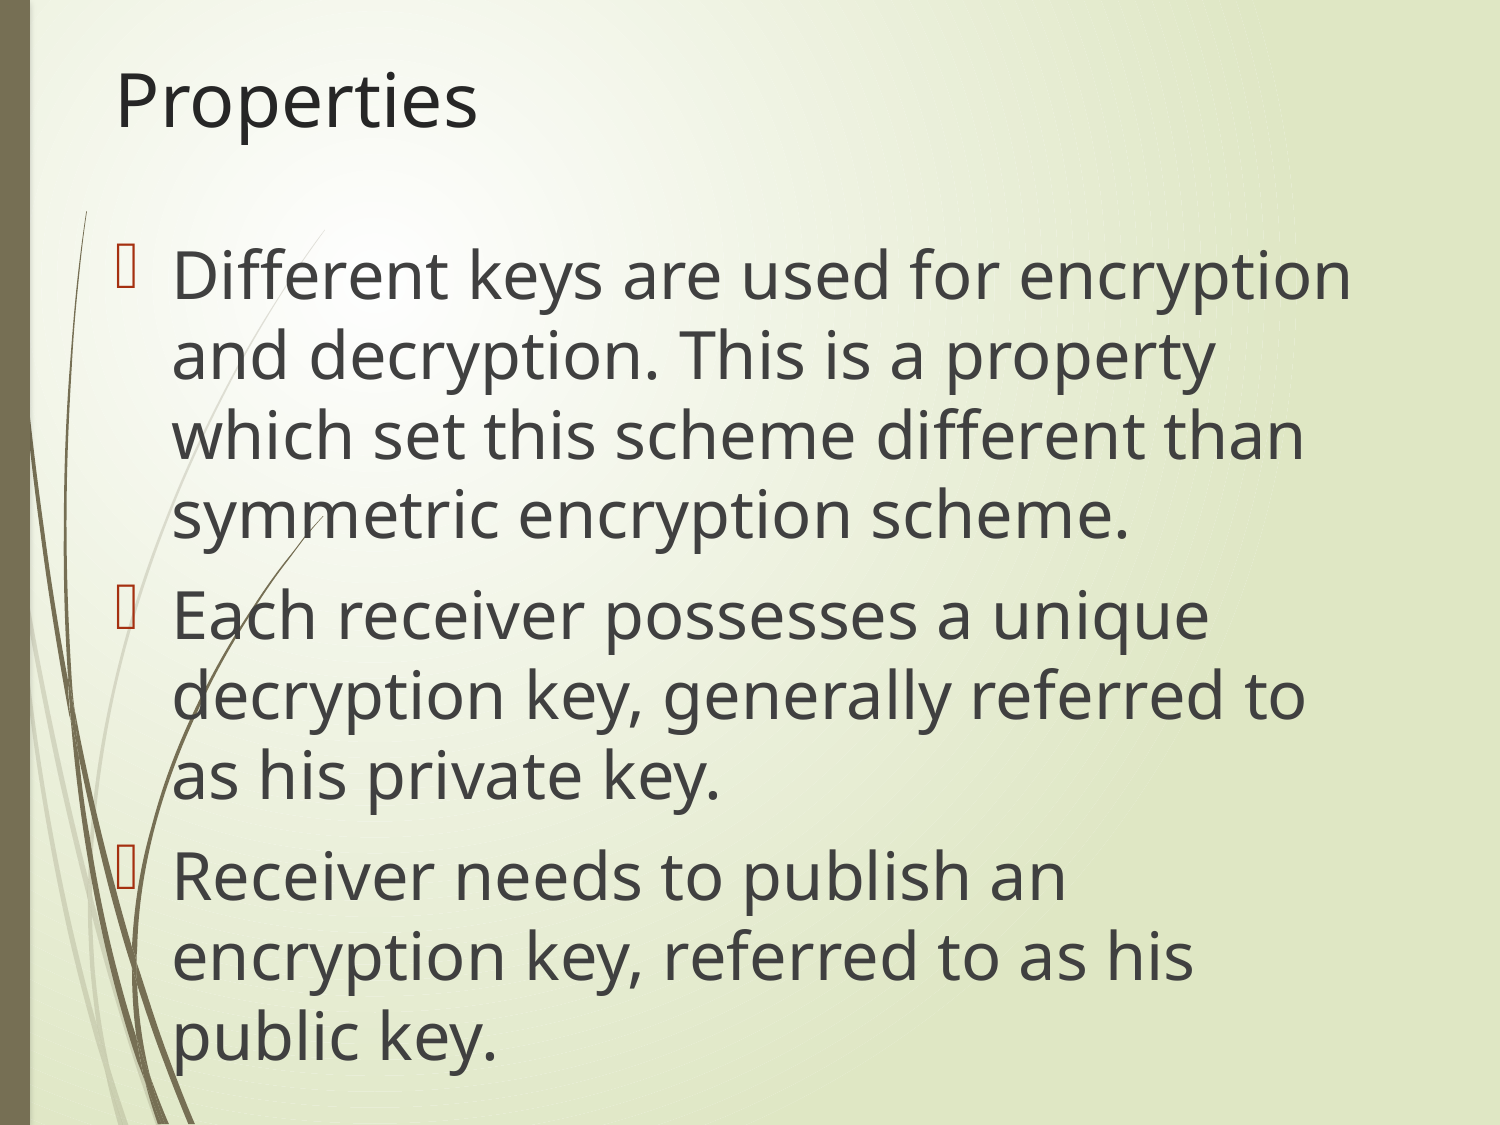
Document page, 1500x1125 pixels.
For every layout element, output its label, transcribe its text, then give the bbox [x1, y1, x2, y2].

title Properties [99, 45, 1400, 224]
list Different keys are used for encryption and decryption. This is a property which set this scheme different than symmetric encryption scheme. Each receiver possesses a unique decryption key, generally referred to as his private key. Receiver needs to publish an encryption key, referred to as his public key. [99, 224, 1400, 900]
